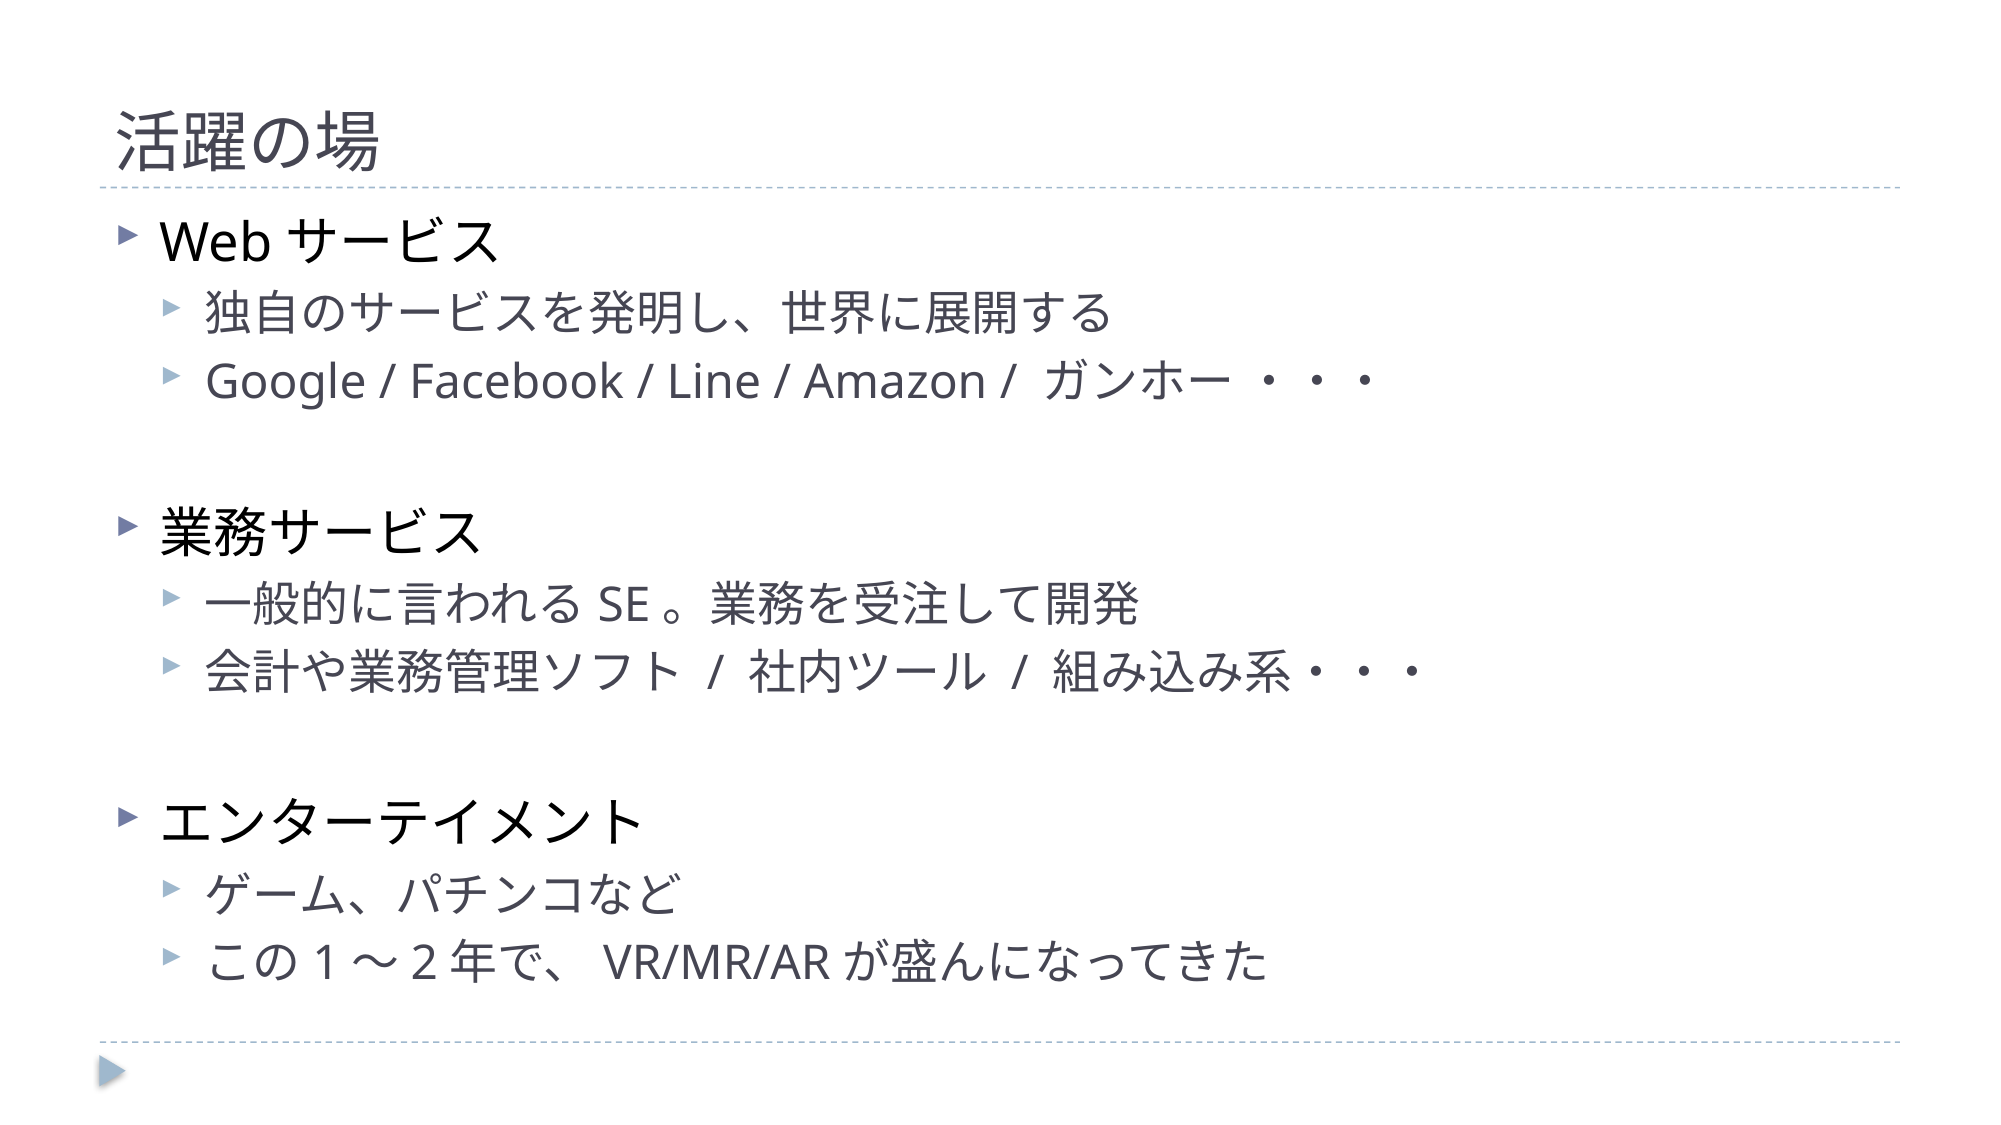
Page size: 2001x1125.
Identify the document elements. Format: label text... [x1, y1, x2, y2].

list Webサービス 独自のサービスを発明し、世界に展開する Google / Facebook / Line / Amazon / ガンホー ・・・ 業務サービス 一般的に言われるSE。業務を受注して開発 会計や業務管理ソフト / 社内ツール / 組み込み系・・・ エンターテイメント ゲーム、パチンコなど この1～2年で、VR/MR/ARが盛んになってきた [99, 200, 1900, 1010]
title 活躍の場 [99, 24, 1900, 188]
